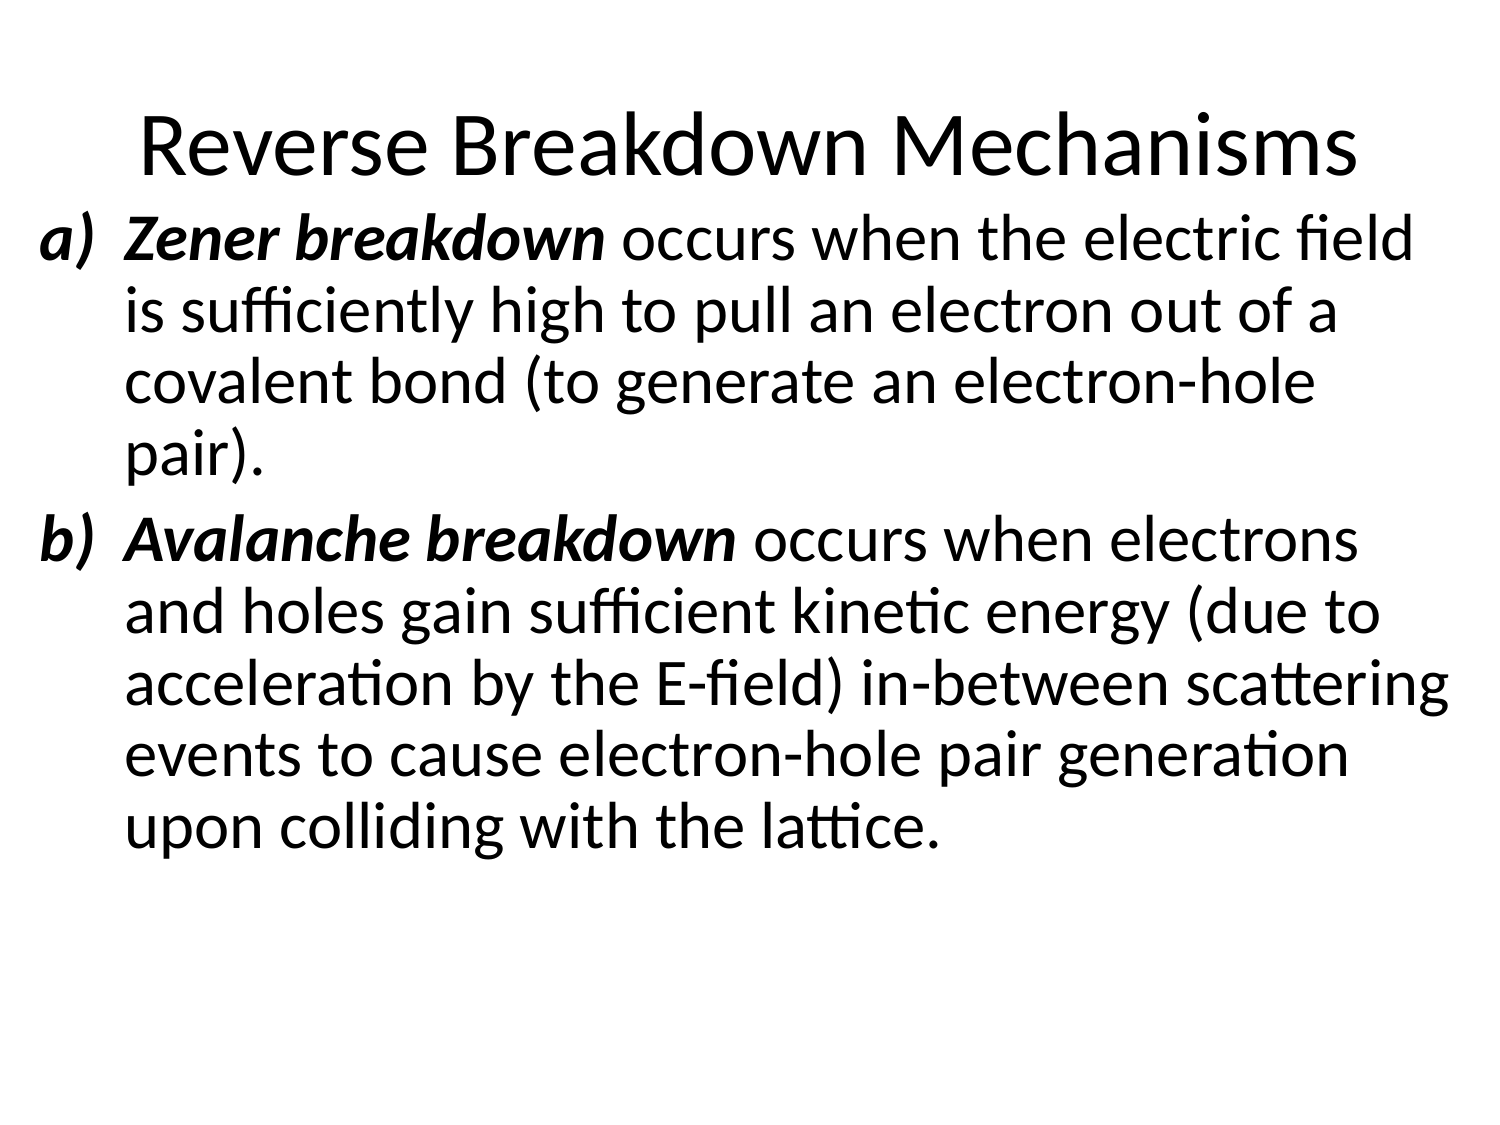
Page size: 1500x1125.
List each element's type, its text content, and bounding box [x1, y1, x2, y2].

list Zener breakdown occurs when the electric field is sufficiently high to pull an electron out of a covalent bond (to generate an electron-hole pair). Avalanche breakdown occurs when electrons and holes gain sufficient kinetic energy (due to acceleration by the E-field) in-between scattering events to cause electron-hole pair generation upon colliding with the lattice. [24, 195, 1475, 988]
title Reverse Breakdown Mechanisms [75, 45, 1425, 195]
